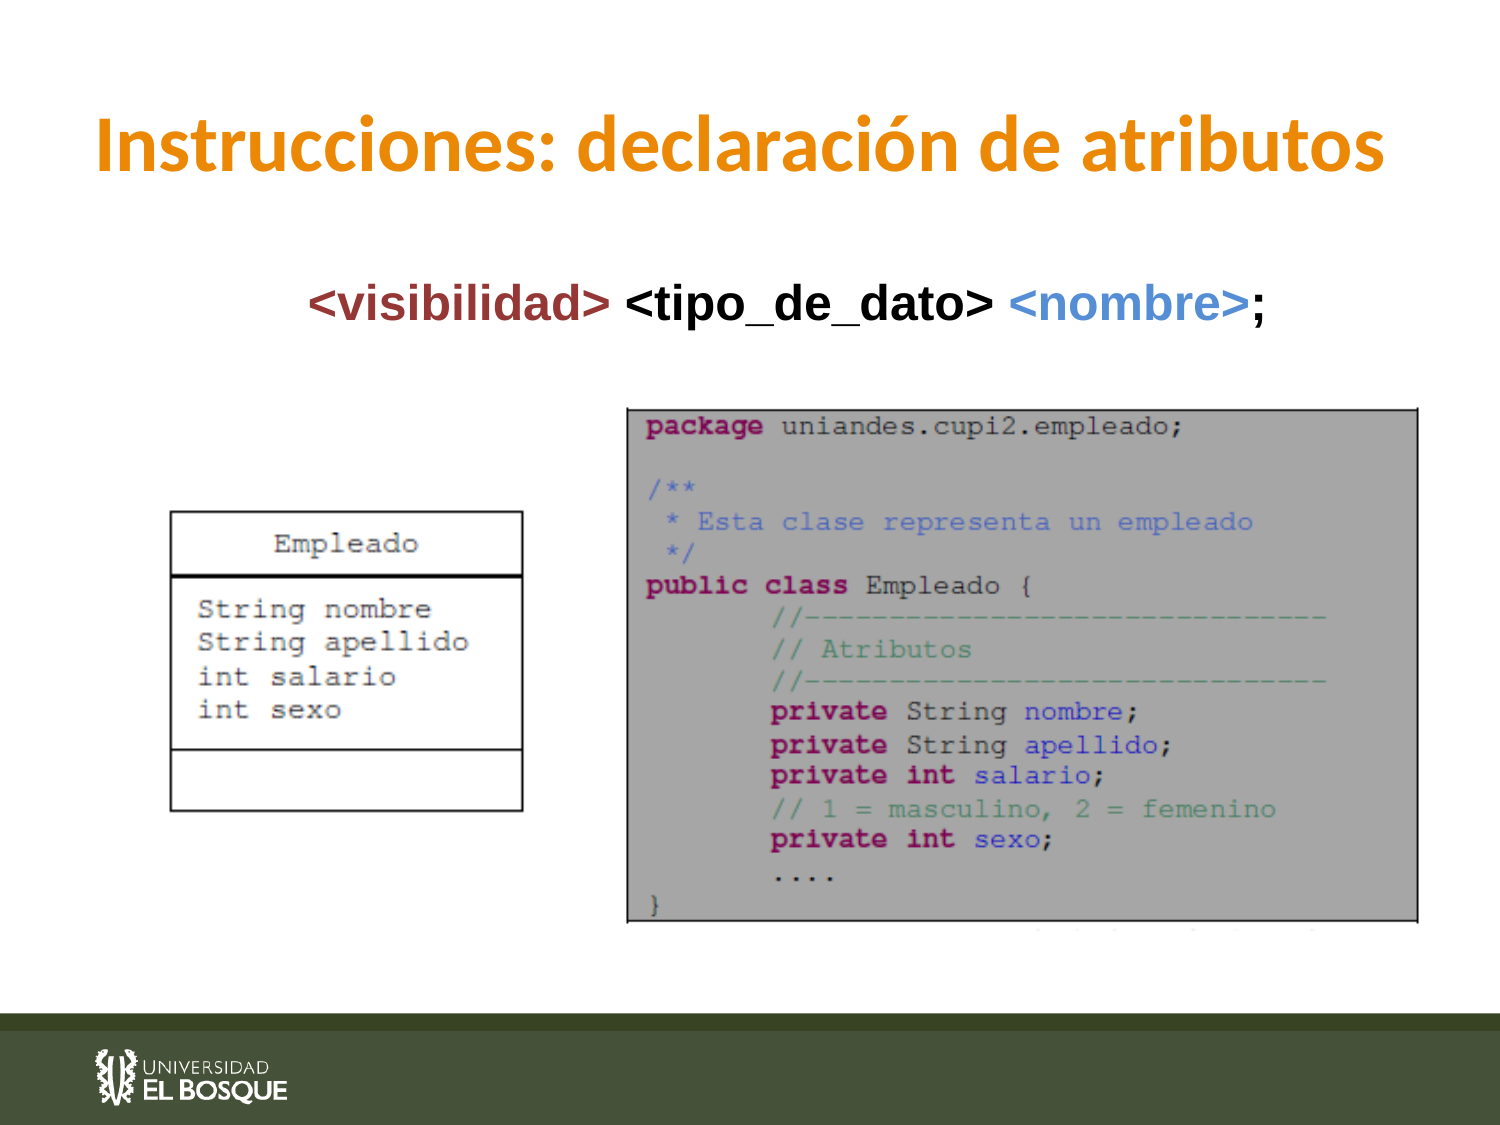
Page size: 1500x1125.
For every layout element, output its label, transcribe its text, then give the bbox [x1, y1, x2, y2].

picture [155, 496, 535, 830]
picture [76, 1031, 305, 1125]
title Instrucciones: declaración de atributos [75, 45, 1425, 233]
list <visibilidad> <tipo_de_dato> <nombre>; [75, 262, 1425, 1005]
picture [618, 399, 1426, 931]
